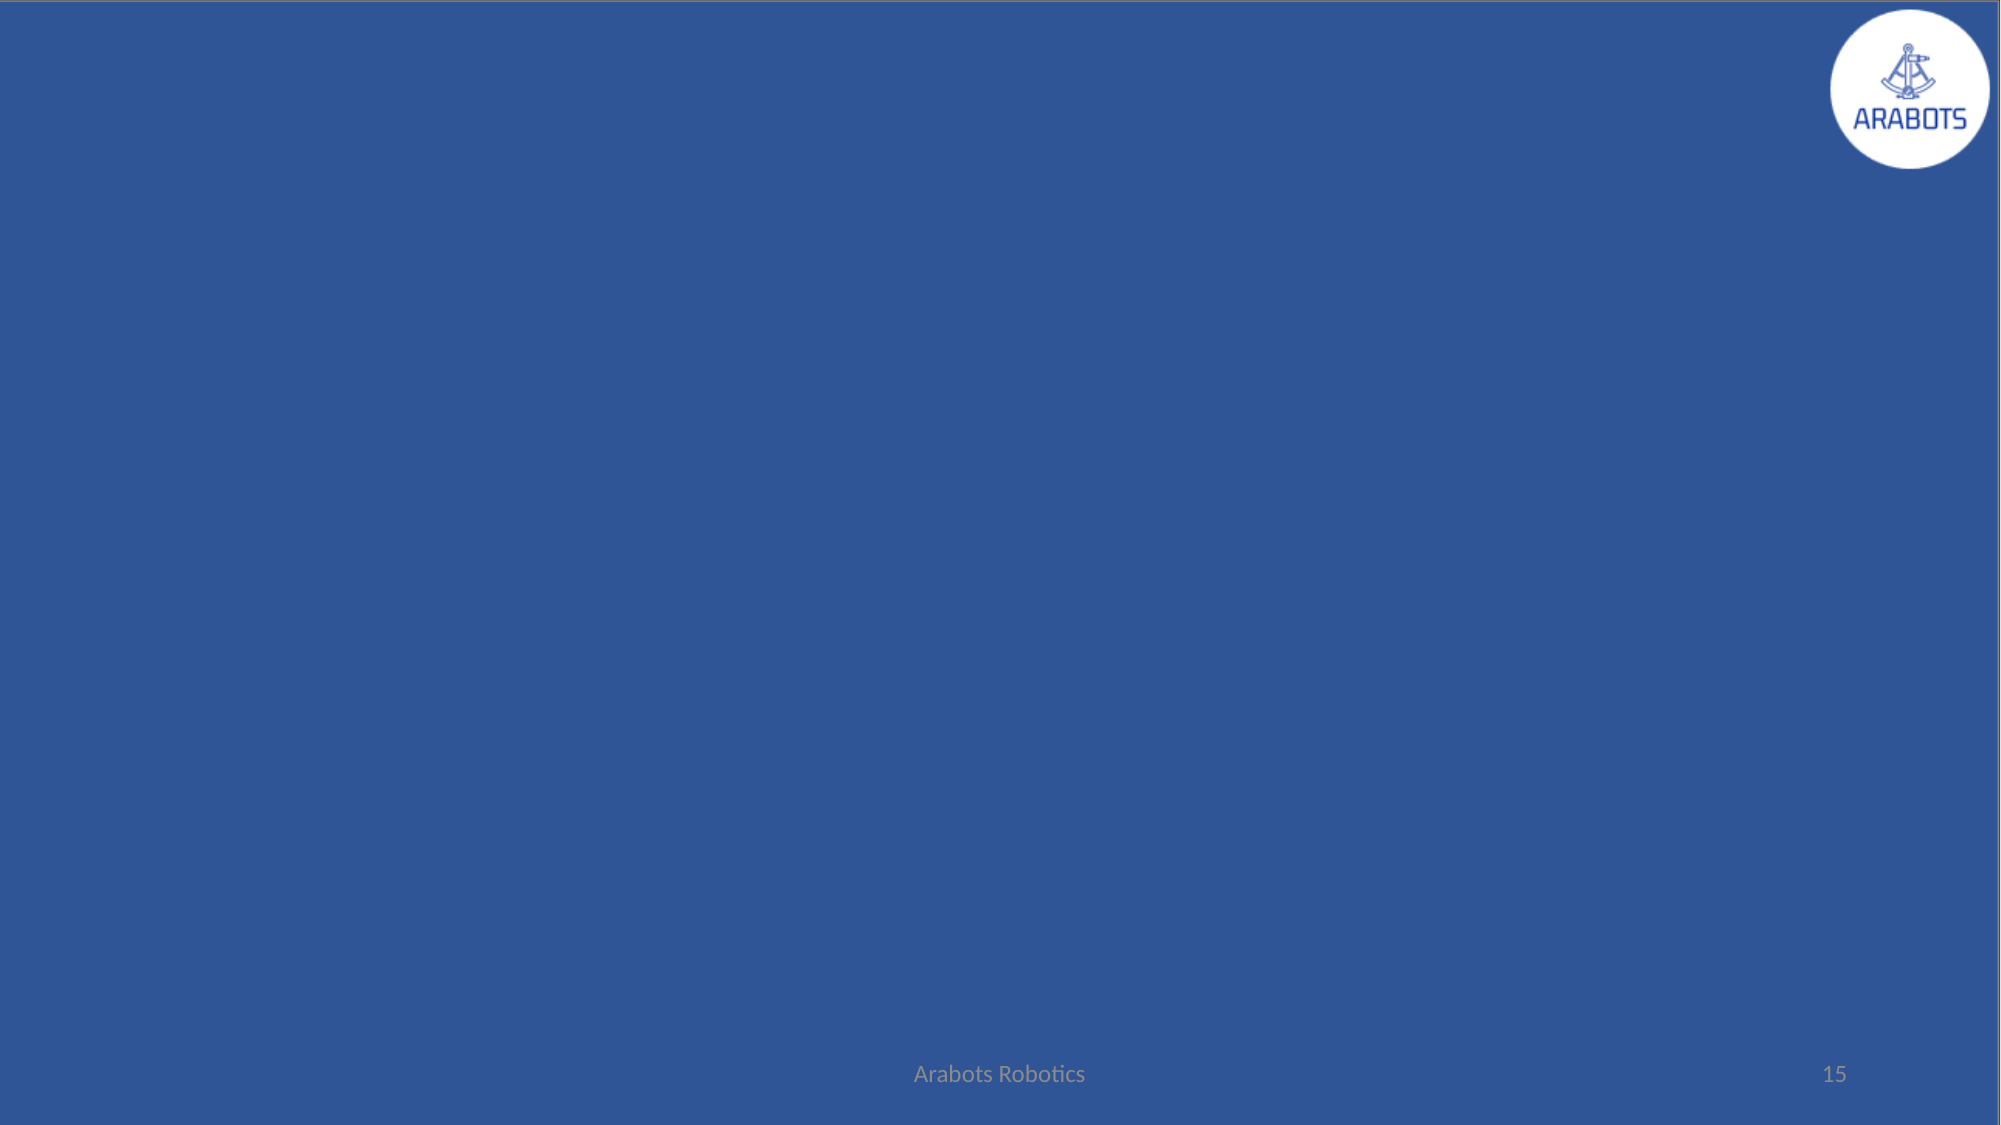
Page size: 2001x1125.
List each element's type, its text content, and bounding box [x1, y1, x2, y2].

footer Arabots Robotics [662, 1042, 1338, 1103]
picture [0, 0, 2001, 1125]
slide_number 15 [1412, 1042, 1863, 1103]
